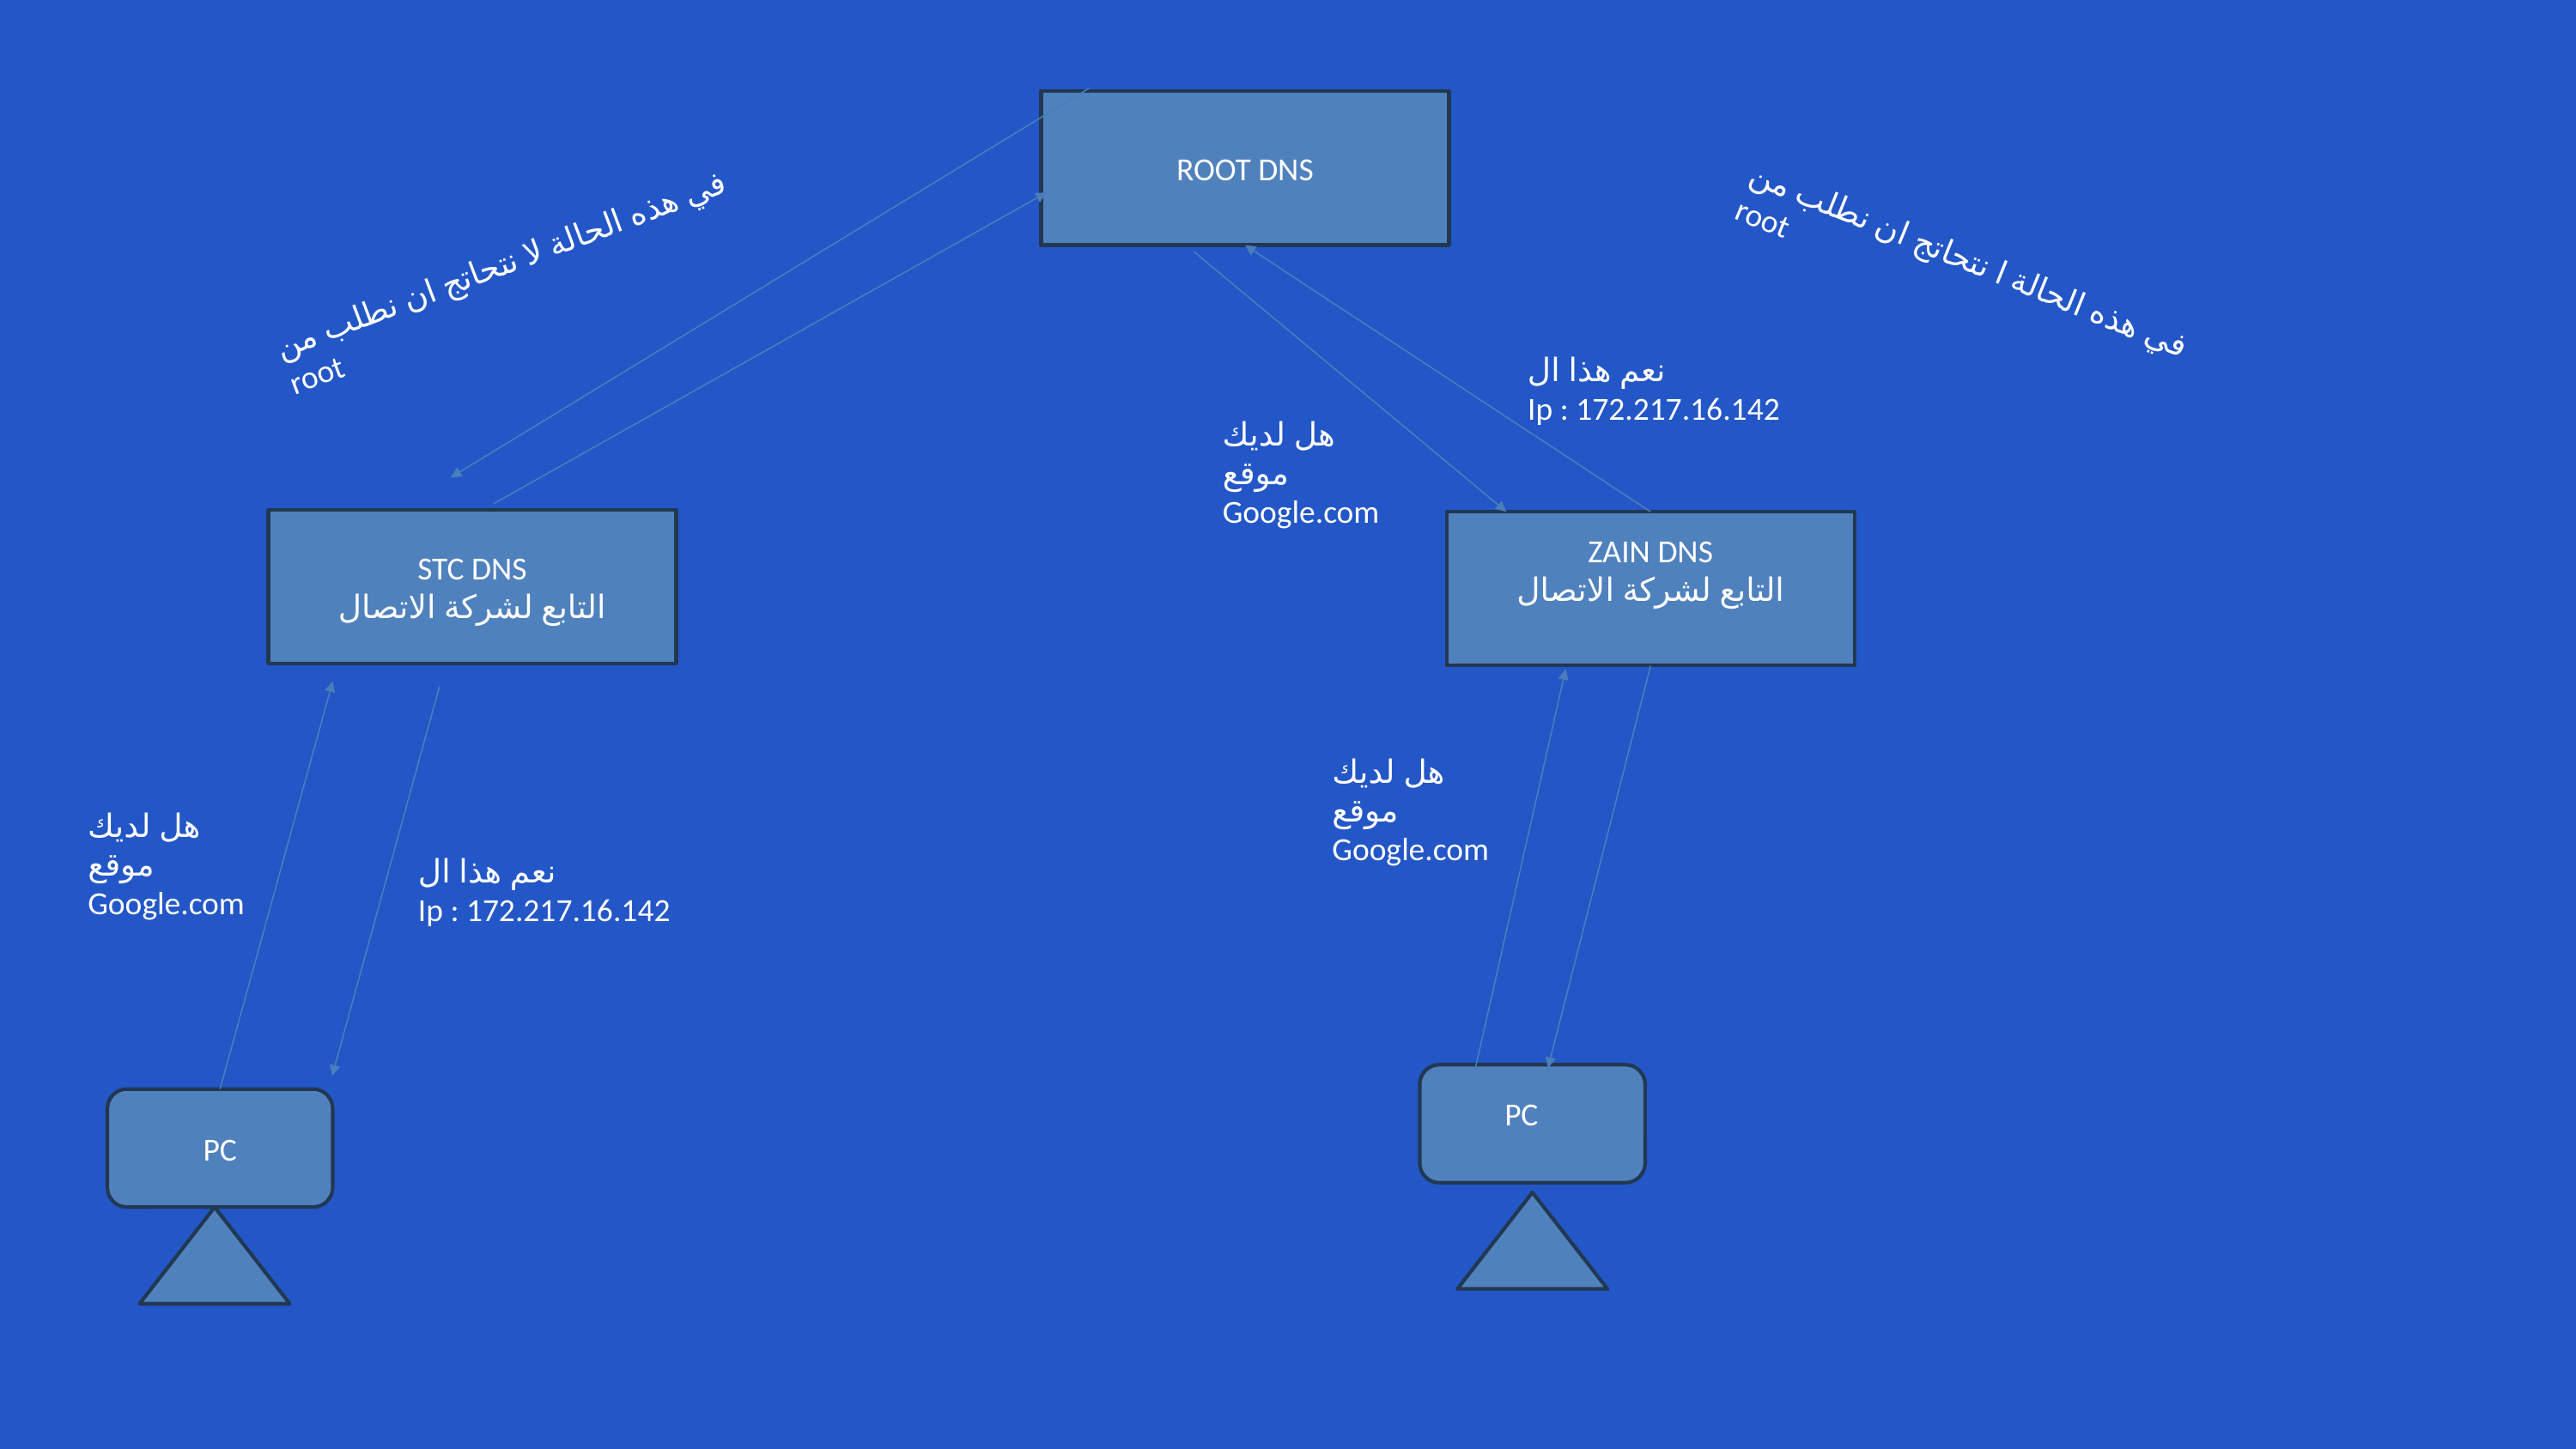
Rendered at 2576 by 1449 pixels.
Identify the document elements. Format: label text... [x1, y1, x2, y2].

text_box هل لديك موقع Google.com [1209, 518, 1403, 537]
text_box [1418, 1063, 1648, 1185]
text_box نعم هذا ال Ip : 172.217.16.142 [445, 844, 750, 935]
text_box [1547, 665, 1651, 1069]
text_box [1244, 245, 1651, 512]
text_box ROOT DNS [1091, 89, 1451, 247]
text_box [219, 681, 333, 1089]
text_box [1455, 1190, 1610, 1291]
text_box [331, 686, 440, 1076]
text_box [1194, 251, 1507, 512]
text_box في هذه الحالة لا نتحاتج ان نطلب من root [255, 256, 446, 412]
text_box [493, 485, 1047, 504]
text_box نعم هذا ال Ip : 172.217.16.142 [1655, 343, 1859, 433]
text_box هل لديك موقع Google.com [1319, 744, 1470, 874]
text_box [137, 1210, 292, 1306]
text_box هل لديك موقع Google.com [75, 798, 215, 928]
text_box في هذه الحالة ا نتحاتج ان نطلب من root [1716, 142, 2263, 433]
text_box STC DNS التابع لشركة الاتصال [266, 508, 678, 665]
text_box PC [105, 1087, 335, 1210]
text_box PC [1492, 1088, 2576, 1139]
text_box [450, 88, 1090, 478]
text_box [1474, 669, 1543, 1070]
text_box ZAIN DNS التابع لشركة الاتصال [1445, 510, 1856, 667]
